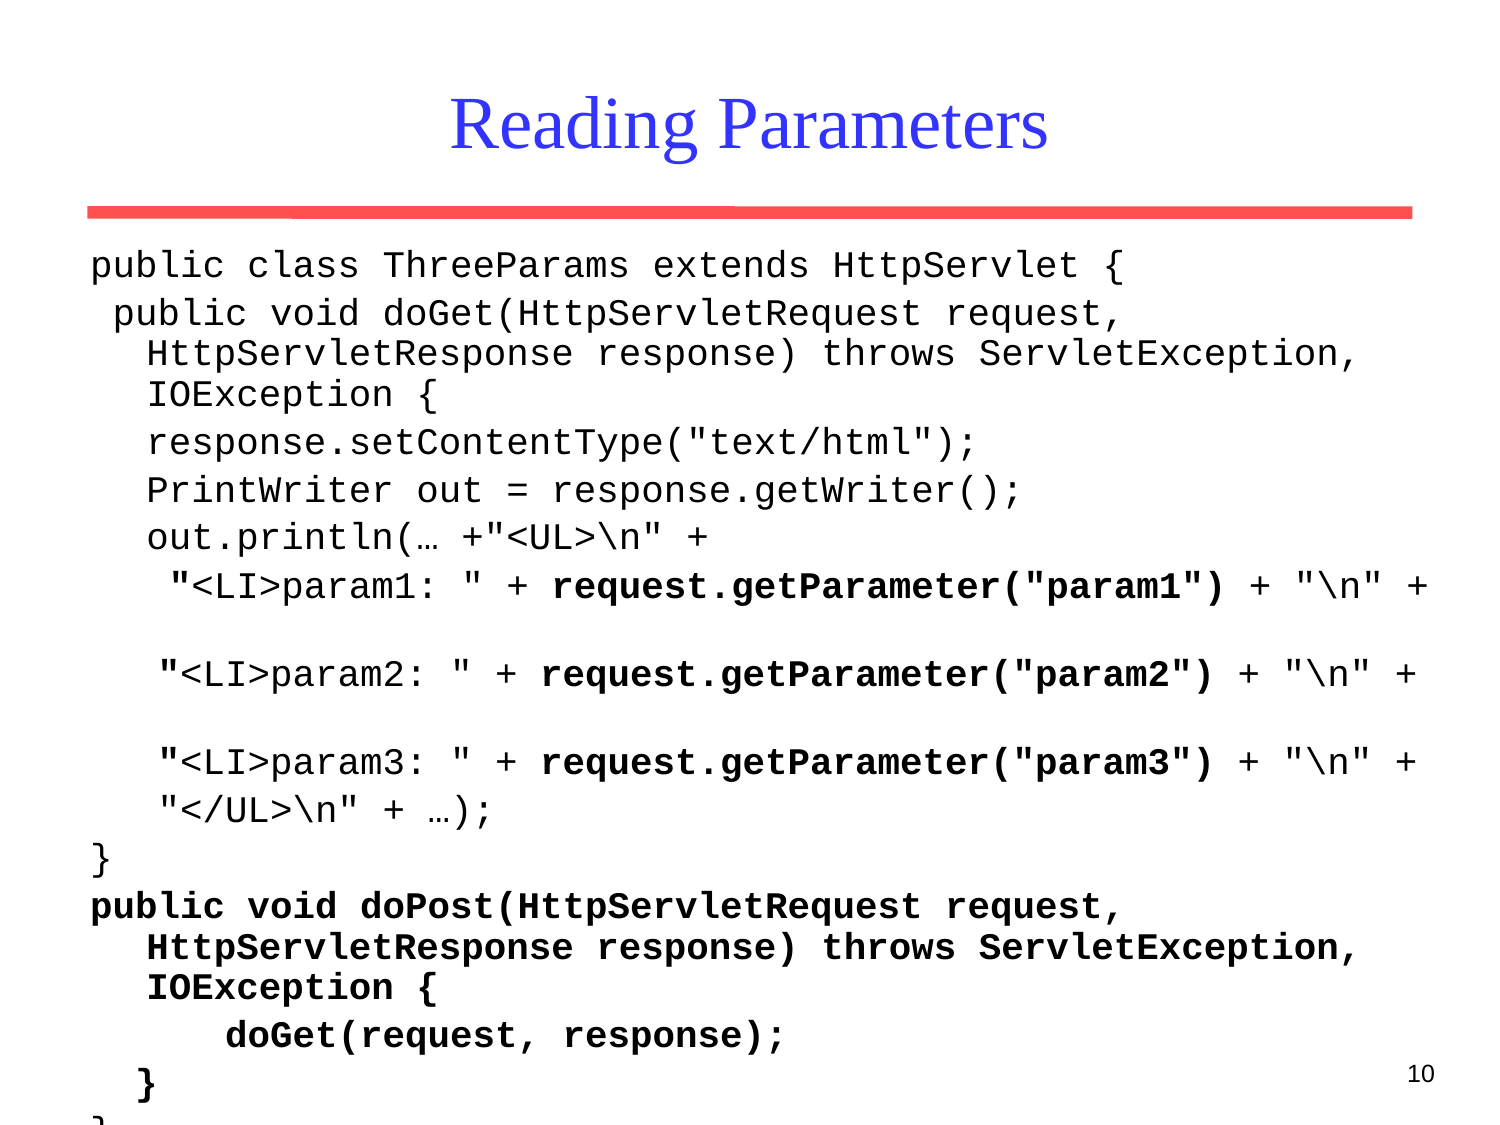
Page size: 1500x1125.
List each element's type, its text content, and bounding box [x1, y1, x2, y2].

slide_number 10 [1137, 1049, 1451, 1125]
title Reading Parameters [112, 37, 1388, 200]
list public class ThreeParams extends HttpServlet { public void doGet(HttpServletRequest request, HttpServletResponse response) throws ServletException, IOException { response.setContentType("text/html"); PrintWriter out = response.getWriter(); out.println(… +"<UL>\n" + "<LI>param1: " + request.getParameter("param1") + "\n" + "<LI>param2: " + request.getParameter("param2") + "\n" + "<LI>param3: " + request.getParameter("param3") + "\n" + "</UL>\n" + …); } public void doPost(HttpServletRequest request, HttpServletResponse response) throws ServletException, IOException { doGet(request, response); } } [75, 237, 1463, 994]
